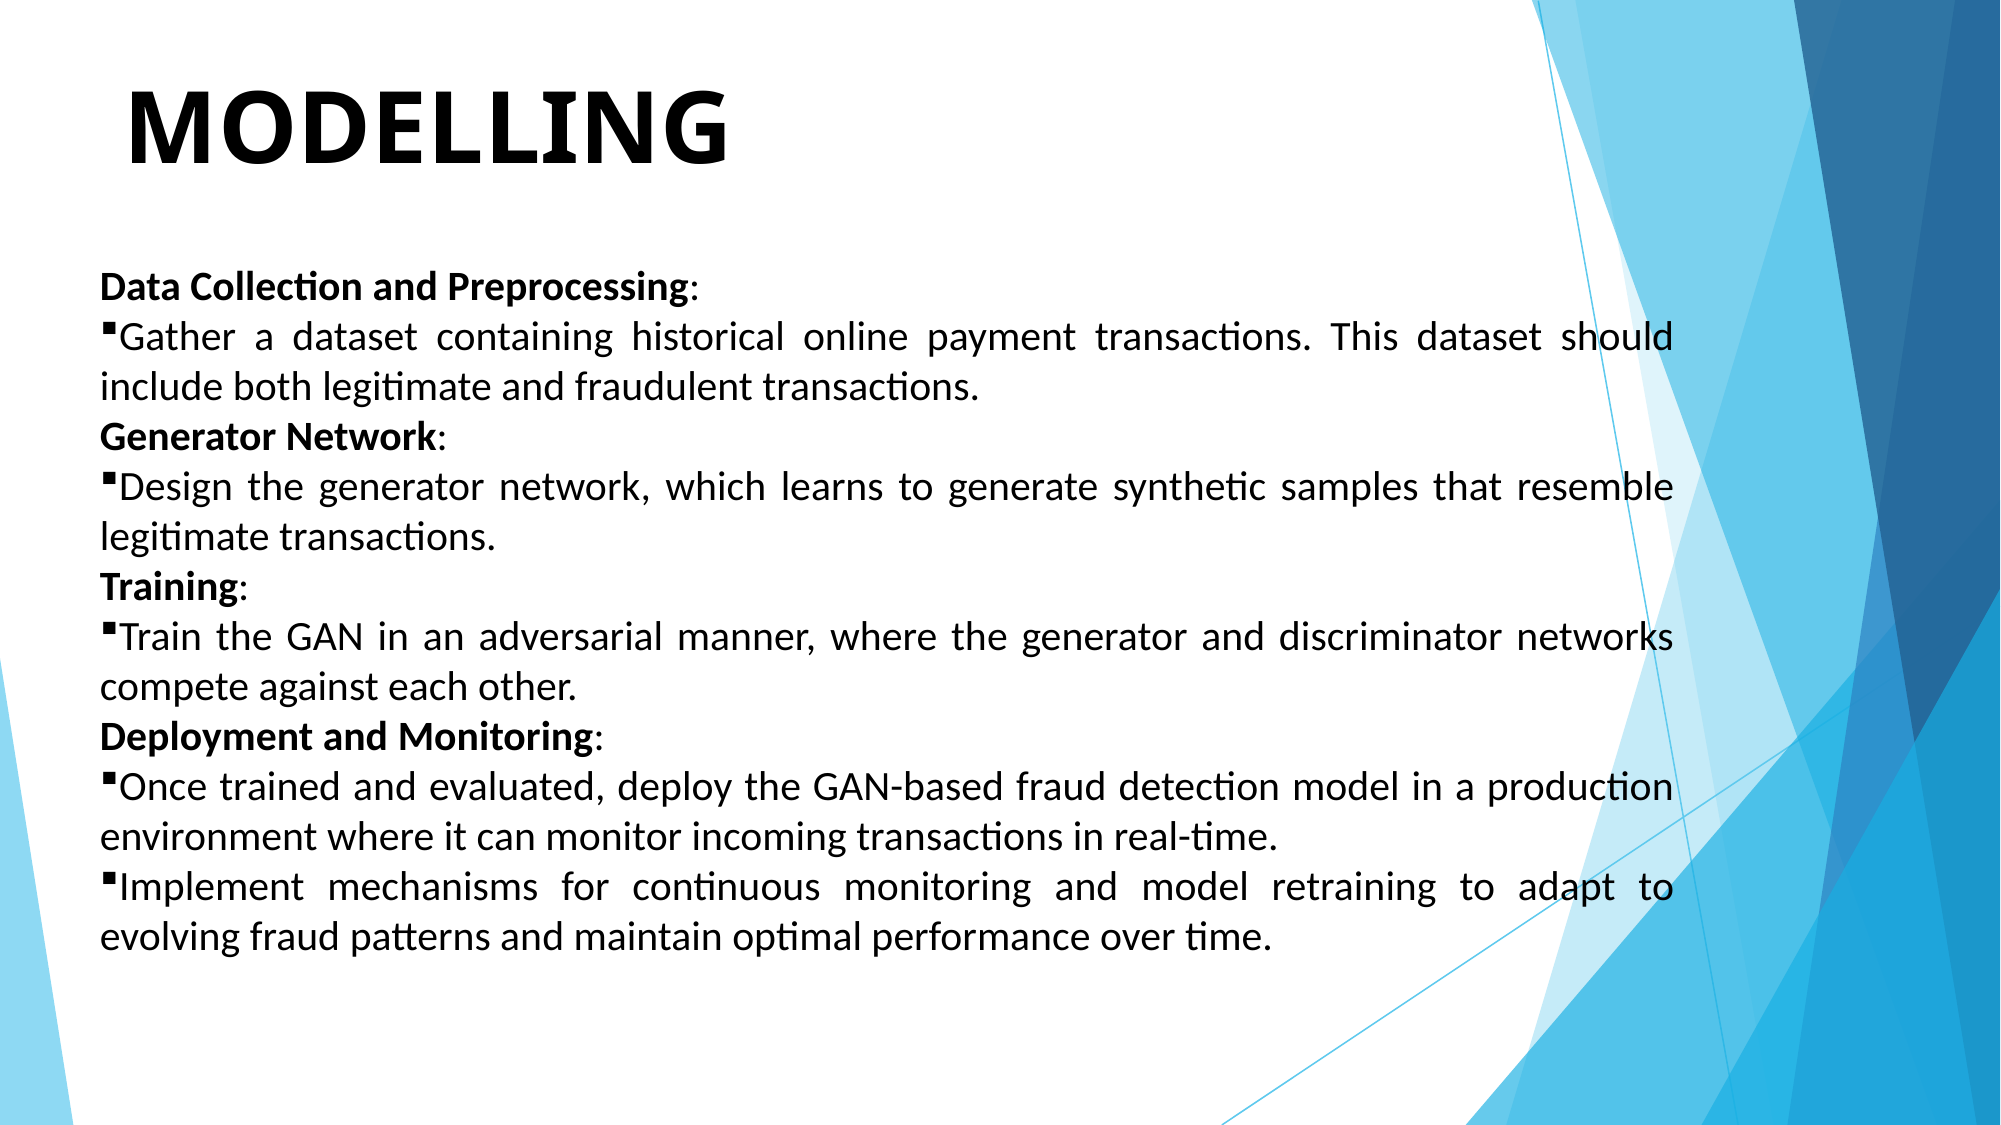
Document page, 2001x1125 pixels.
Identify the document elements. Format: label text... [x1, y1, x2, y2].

list Data Collection and Preprocessing: Gather a dataset containing historical online payment transactions. This dataset should include both legitimate and fraudulent transactions. Generator Network: Design the generator network, which learns to generate synthetic samples that resemble legitimate transactions. Training: Train the GAN in an adversarial manner, where the generator and discriminator networks compete against each other. Deployment and Monitoring: Once trained and evaluated, deploy the GAN-based fraud detection model in a production environment where it can monitor incoming transactions in real-time. Implement mechanisms for continuous monitoring and model retraining to adapt to evolving fraud patterns and maintain optimal performance over time. [99, 258, 1675, 1012]
title MODELLING [123, 63, 1877, 188]
